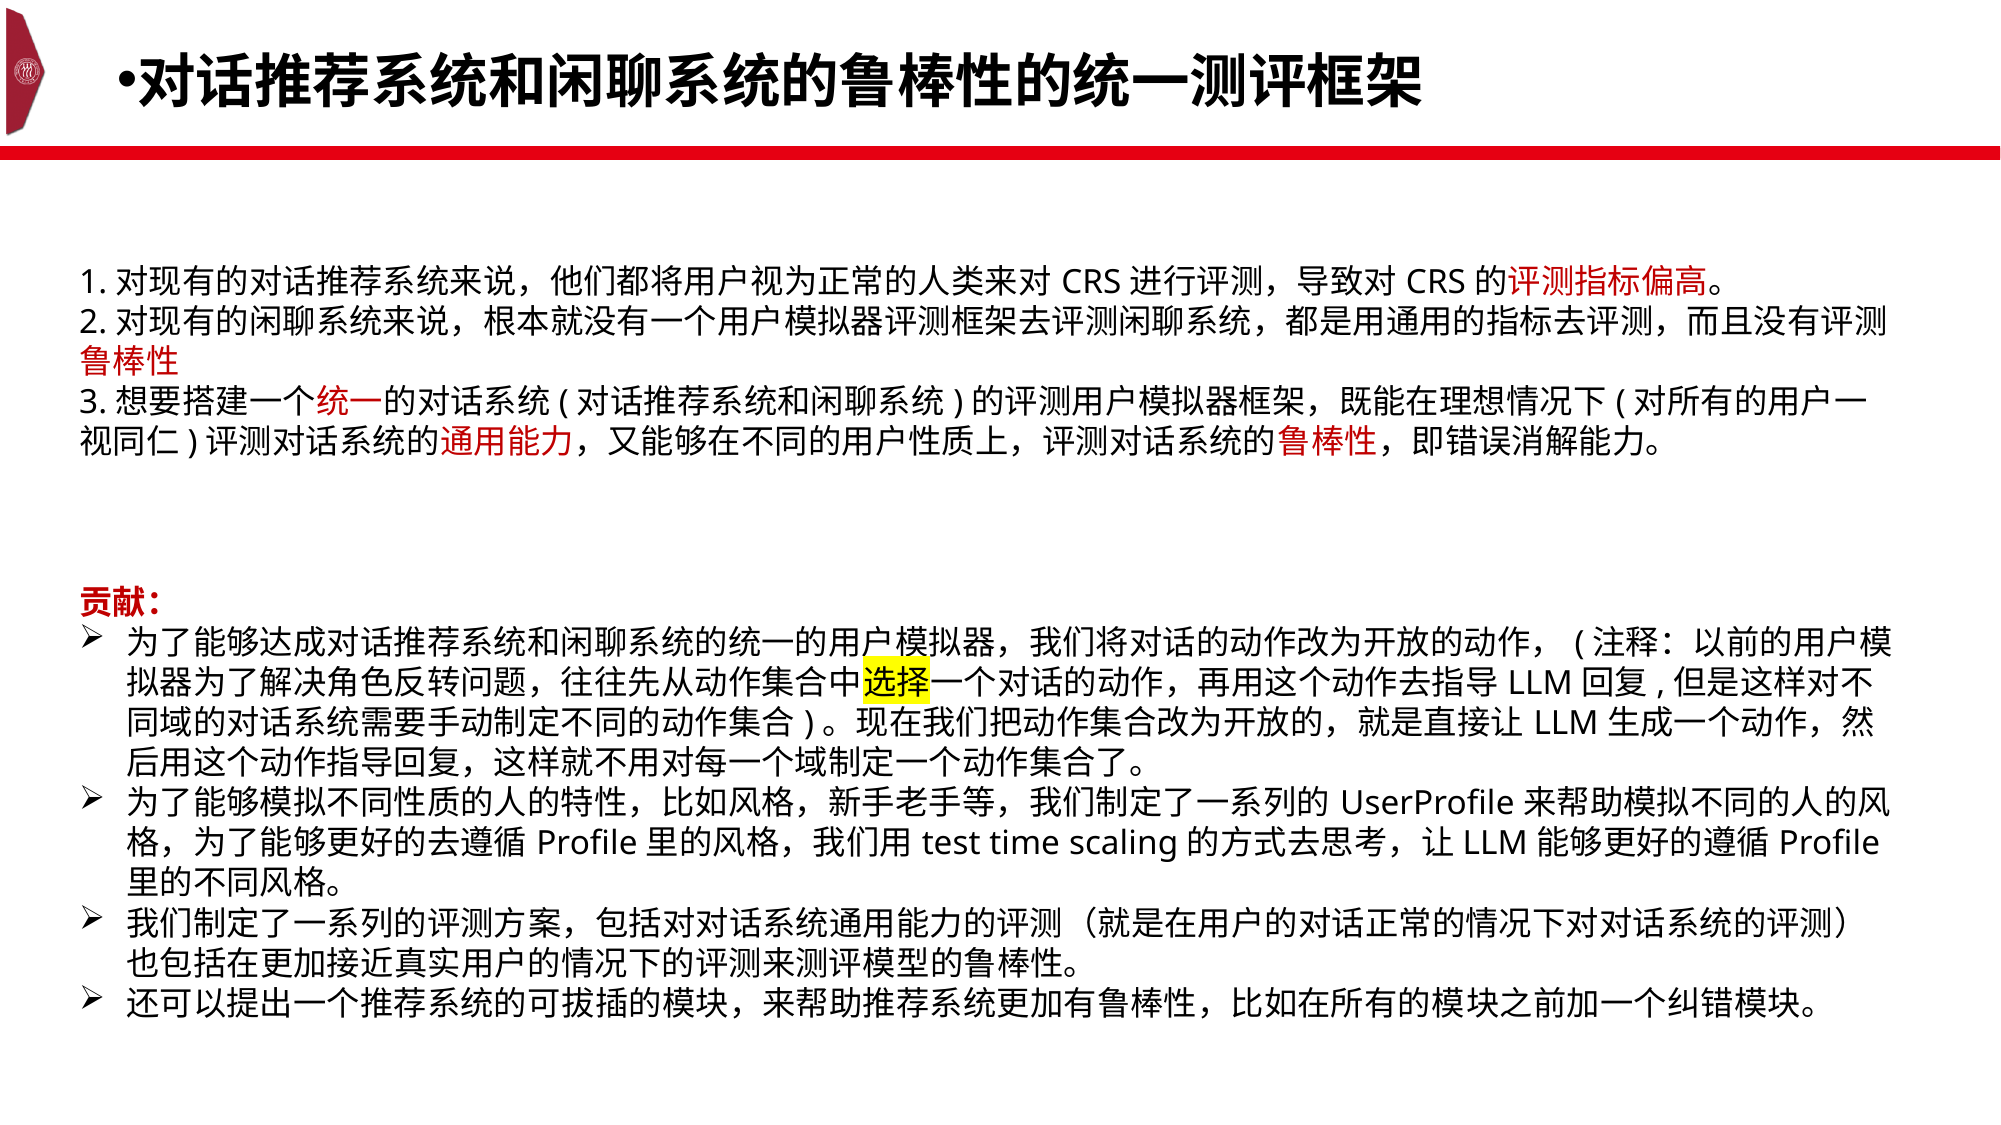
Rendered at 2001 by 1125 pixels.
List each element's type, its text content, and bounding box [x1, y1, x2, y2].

text_box 1.对现有的对话推荐系统来说，他们都将用户视为正常的人类来对CRS进行评测，导致对CRS的评测指标偏高。 2.对现有的闲聊系统来说，根本就没有一个用户模拟器评测框架去评测闲聊系统，都是用通用的指标去评测，而且没有评测鲁棒性 3.想要搭建一个统一的对话系统(对话推荐系统和闲聊系统)的评测用户模拟器框架，既能在理想情况下(对所有的用户一视同仁)评测对话系统的通用能力，又能够在不同的用户性质上，评测对话系统的鲁棒性，即错误消解能力。 贡献： 为了能够达成对话推荐系统和闲聊系统的统一的用户模拟器，我们将对话的动作改为开放的动作，(注释：以前的用户模拟器为了解决角色反转问题，往往先从动作集合中选择一个对话的动作，再用这个动作去指导LLM回复,但是这样对不同域的对话系统需要手动制定不同的动作集合)。现在我们把动作集合改为开放的，就是直接让LLM生成一个动作，然后用这个动作指导回复，这样就不用对每一个域制定一个动作集合了。 为了能够模拟不同性质的人的特性，比如风格，新手老手等，我们制定了一系列的UserProfile来帮助模拟不同的人的风格，为了能够更好的去遵循Profile里的风格，我们用test time scaling的方式去思考，让LLM能够更好的遵循Profile里的不同风格。 我们制定了一系列的评测方案，包括对对话系统通用能力的评测（就是在用户的对话正常的情况下对对话系统的评测）也包括在更加接近真实用户的情况下的评测来测评模型的鲁棒性。 还可以提出一个推荐系统的可拔插的模块，来帮助推荐系统更加有鲁棒性，比如在所有的模块之前加一个纠错模块。 [64, 252, 1911, 1030]
list 对话推荐系统和闲聊系统的鲁棒性的统一测评框架 [63, 6, 1817, 151]
picture [6, 1, 48, 145]
